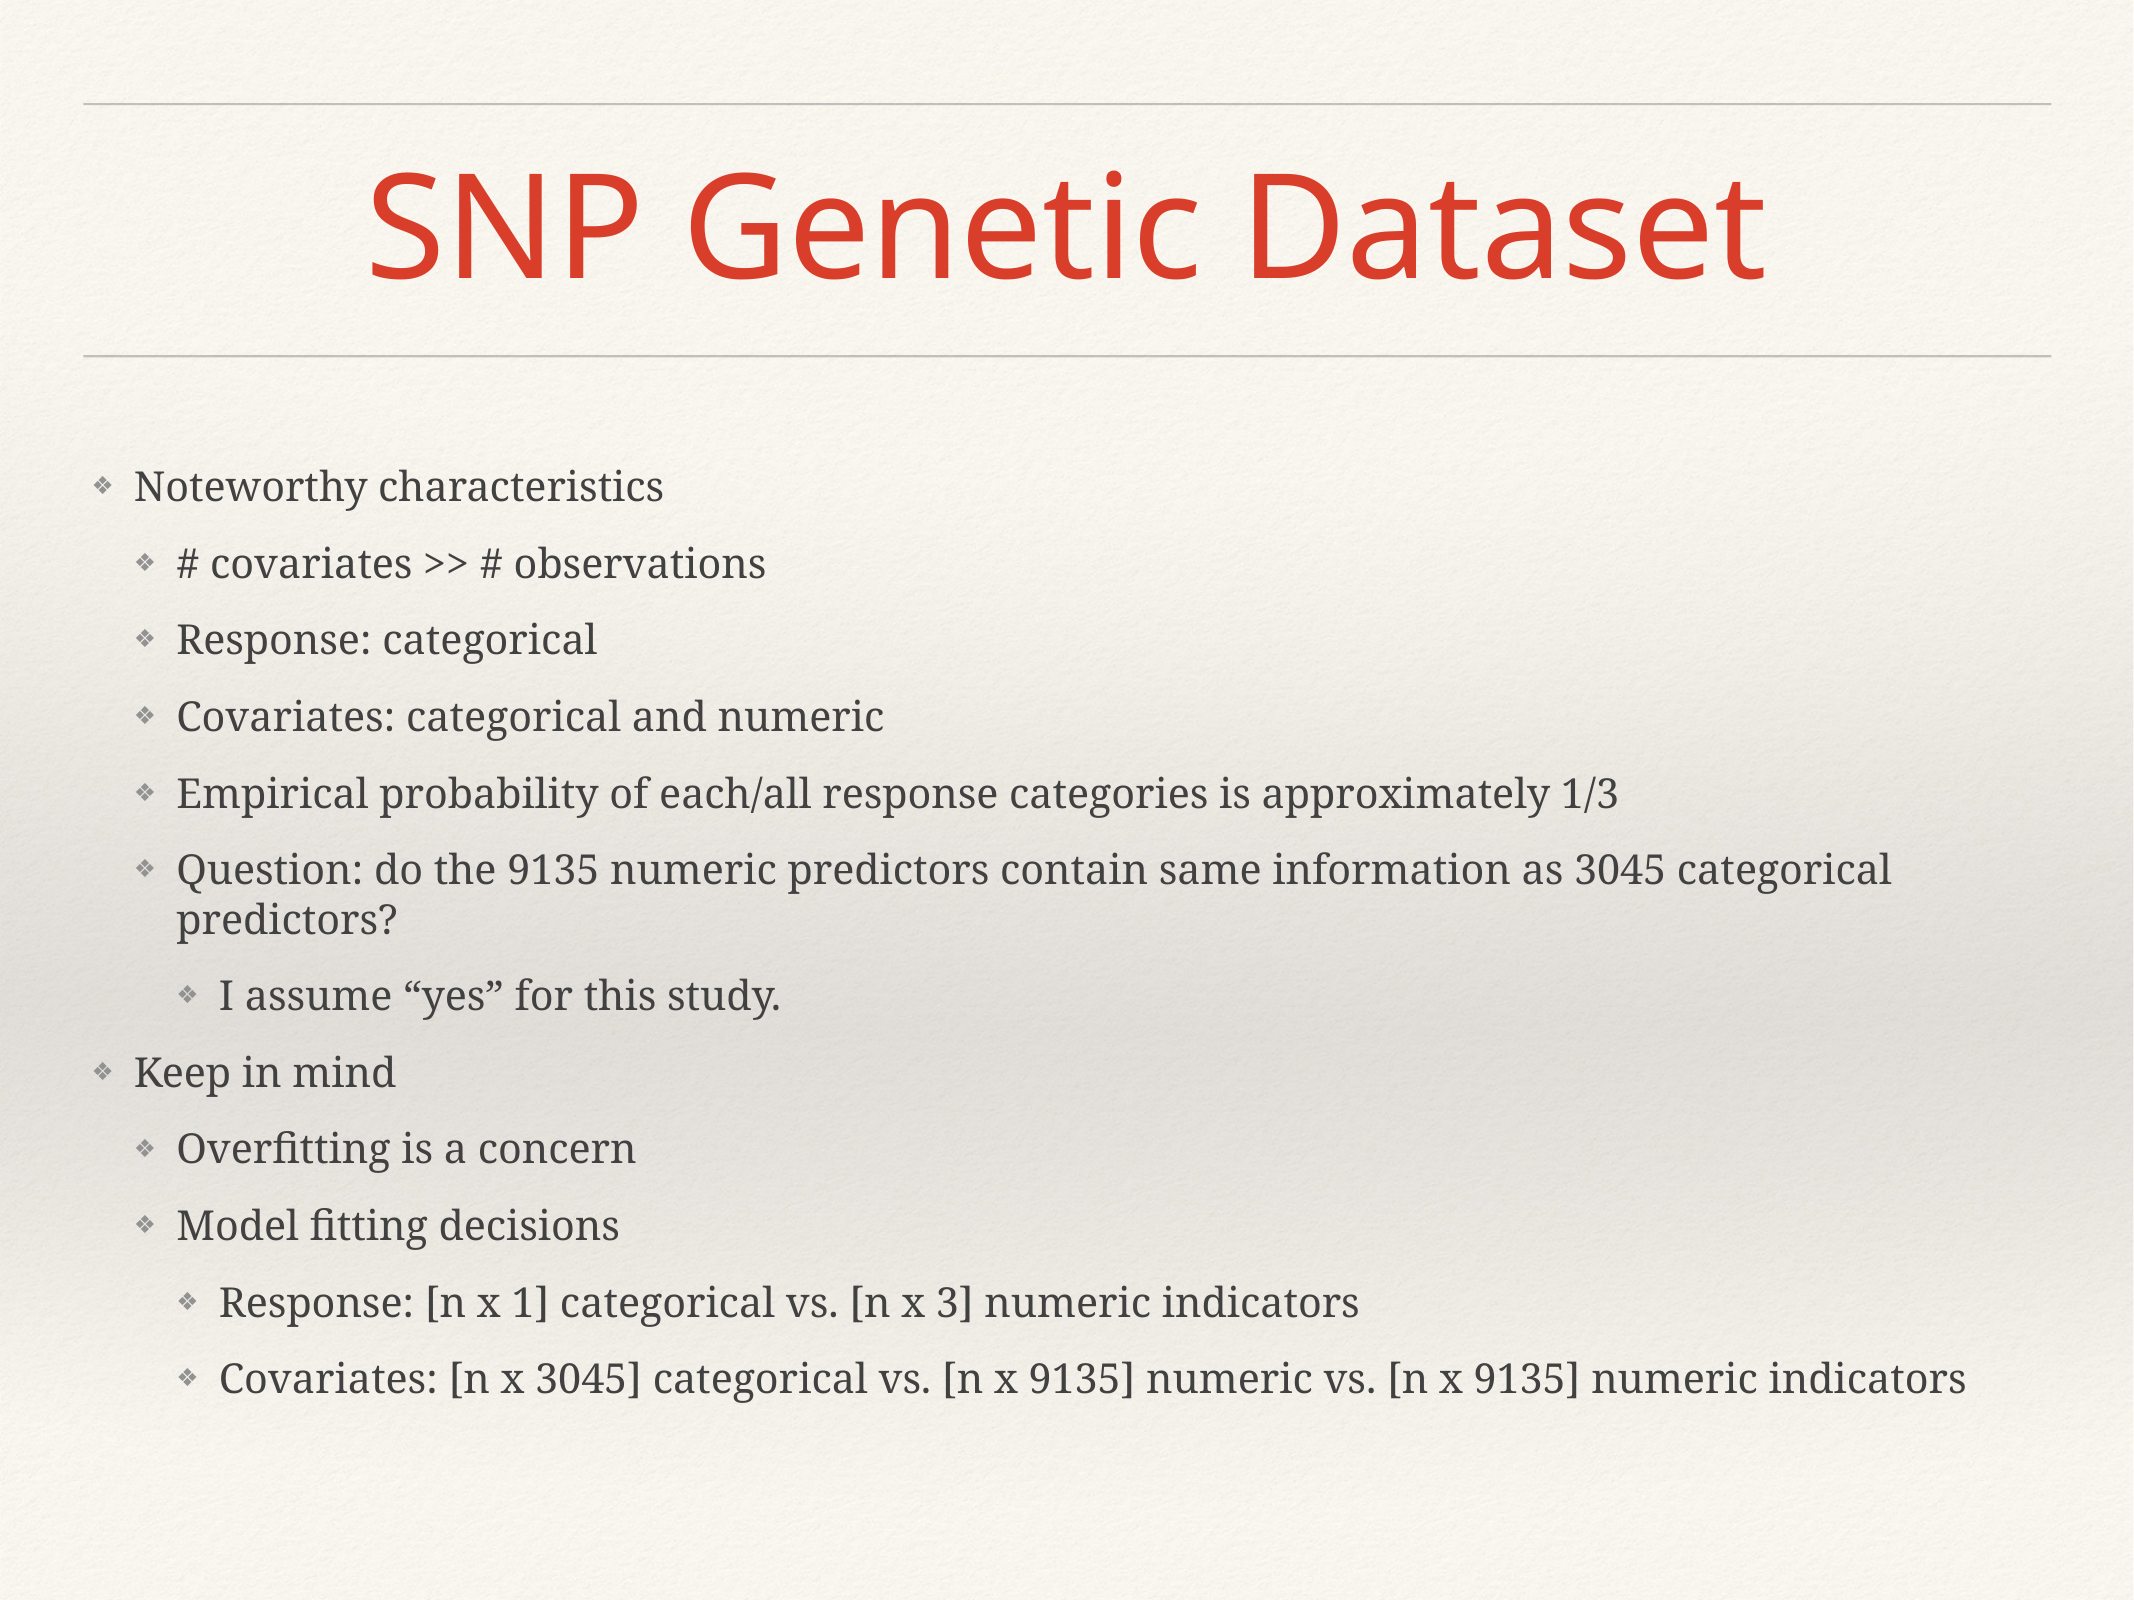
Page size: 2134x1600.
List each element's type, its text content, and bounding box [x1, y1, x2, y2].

list Noteworthy characteristics # covariates >> # observations Response: categorical Covariates: categorical and numeric Empirical probability of each/all response categories is approximately 1/3 Question: do the 9135 numeric predictors contain same information as 3045 categorical predictors? I assume “yes” for this study. Keep in mind Overfitting is a concern Model fitting decisions Response: [n x 1] categorical vs. [n x 3] numeric indicators Covariates: [n x 3045] categorical vs. [n x 9135] numeric vs. [n x 9135] numeric indicators [82, 430, 2051, 1432]
title SNP Genetic Dataset [82, 130, 2051, 332]
picture [0, 0, 2134, 1600]
